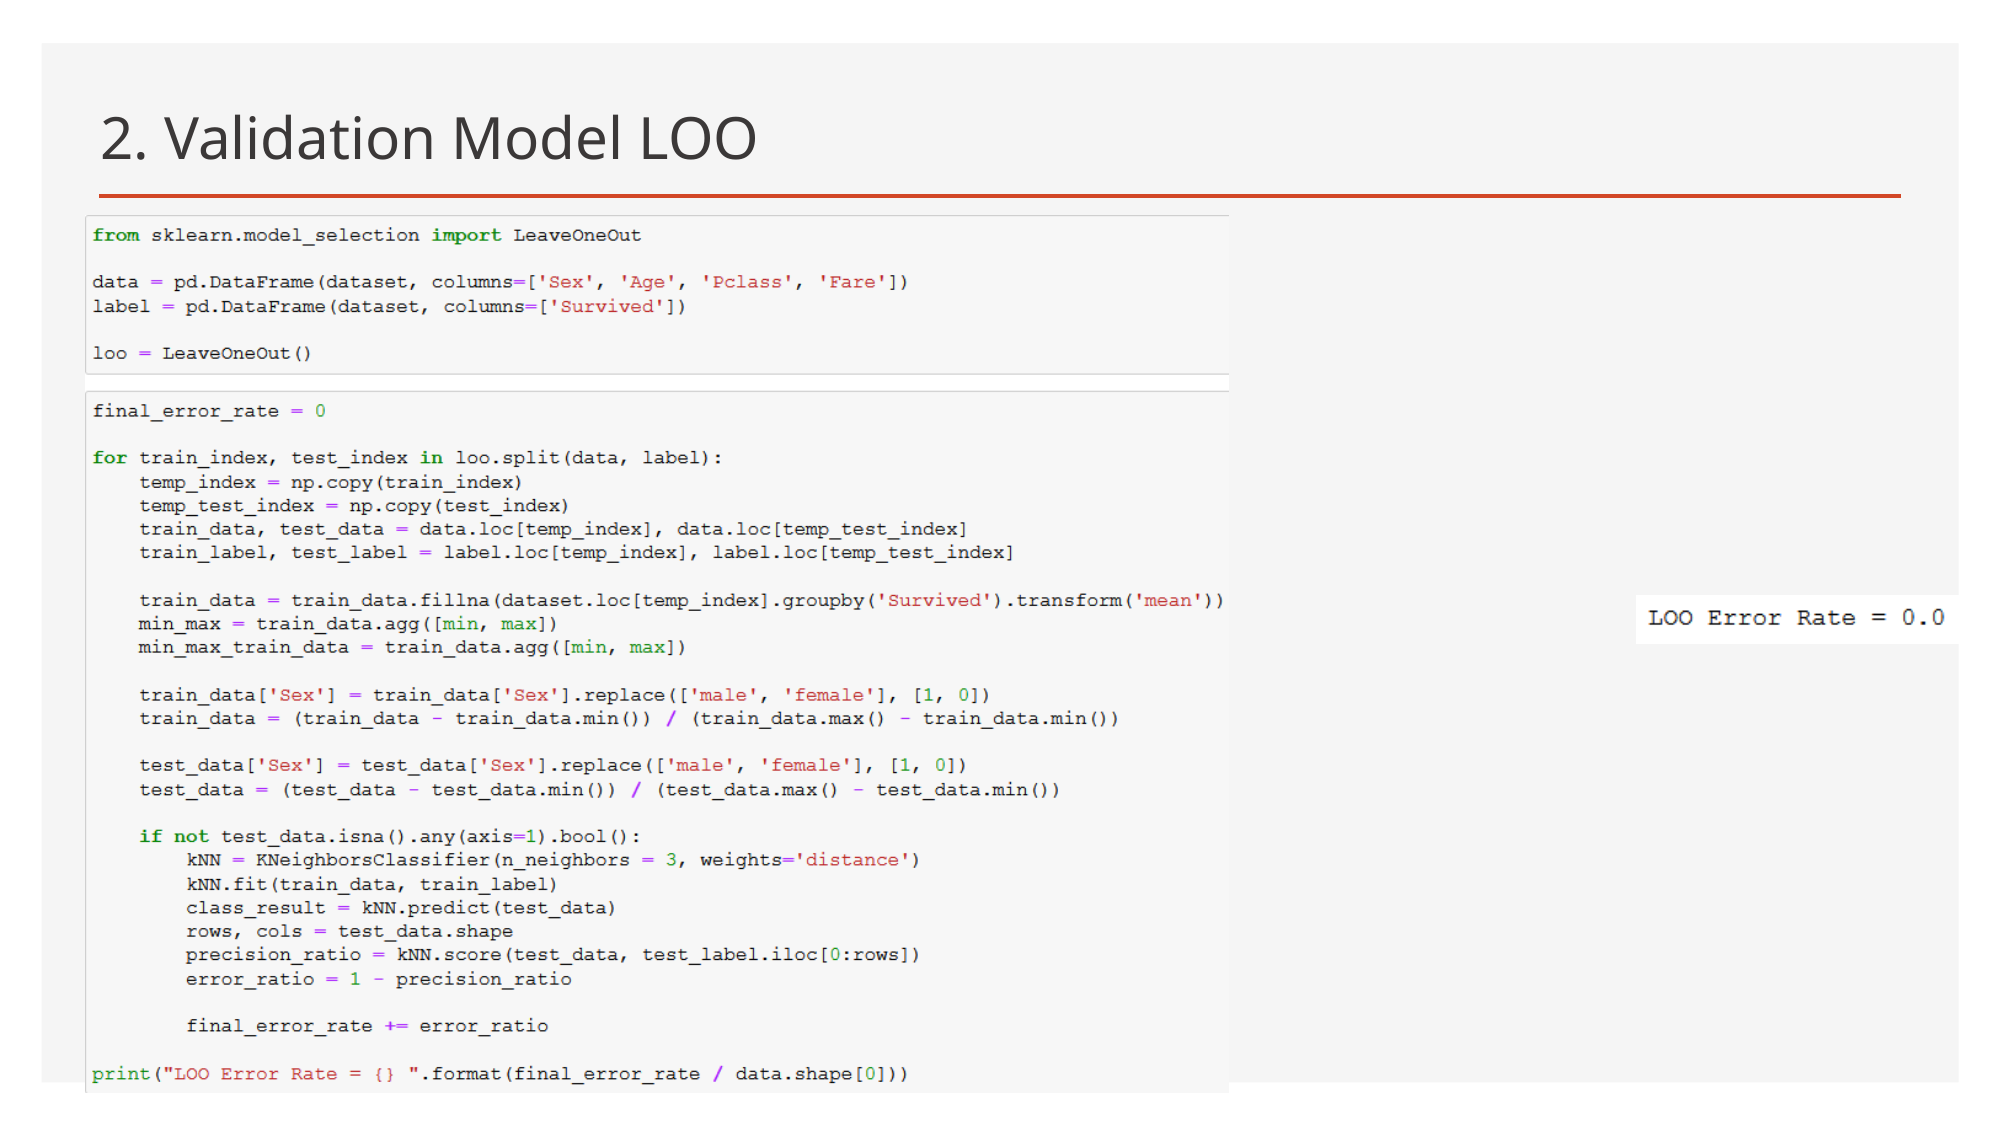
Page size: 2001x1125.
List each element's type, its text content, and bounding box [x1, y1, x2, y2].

picture [1636, 595, 1960, 644]
picture [85, 215, 1229, 1093]
title 2. Validation Model LOO [85, 73, 1214, 179]
